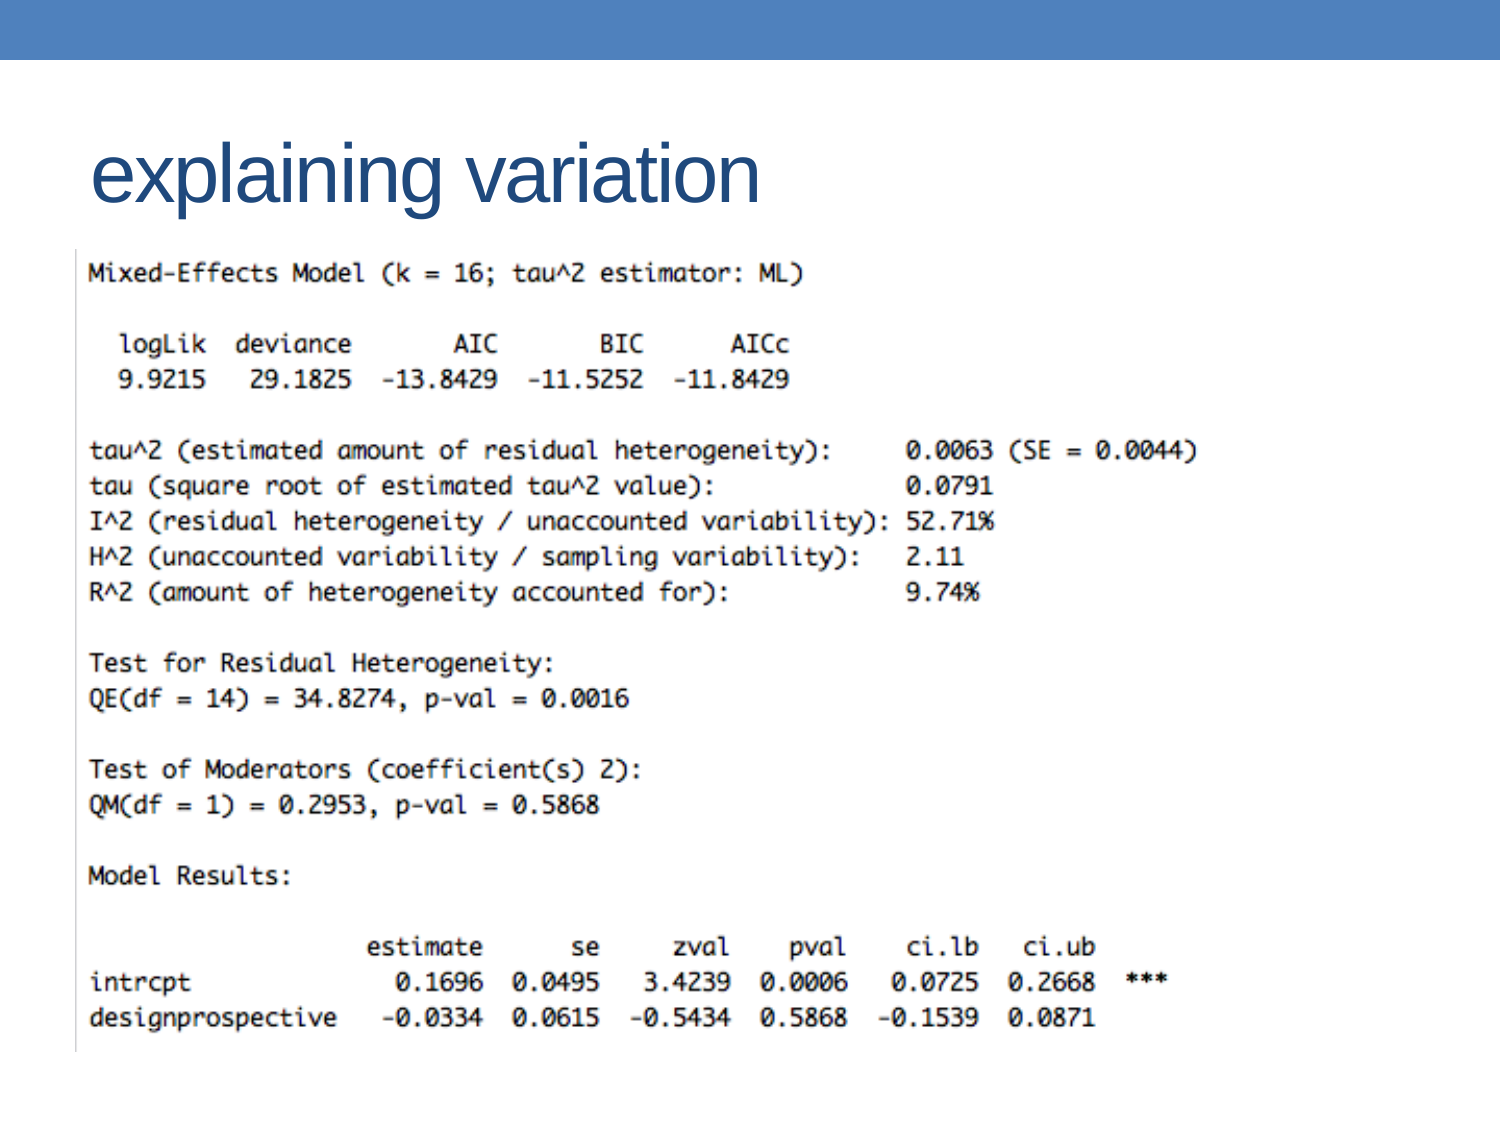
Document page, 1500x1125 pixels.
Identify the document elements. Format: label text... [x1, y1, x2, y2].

picture [74, 249, 1222, 1053]
title explaining variation [75, 87, 1425, 250]
